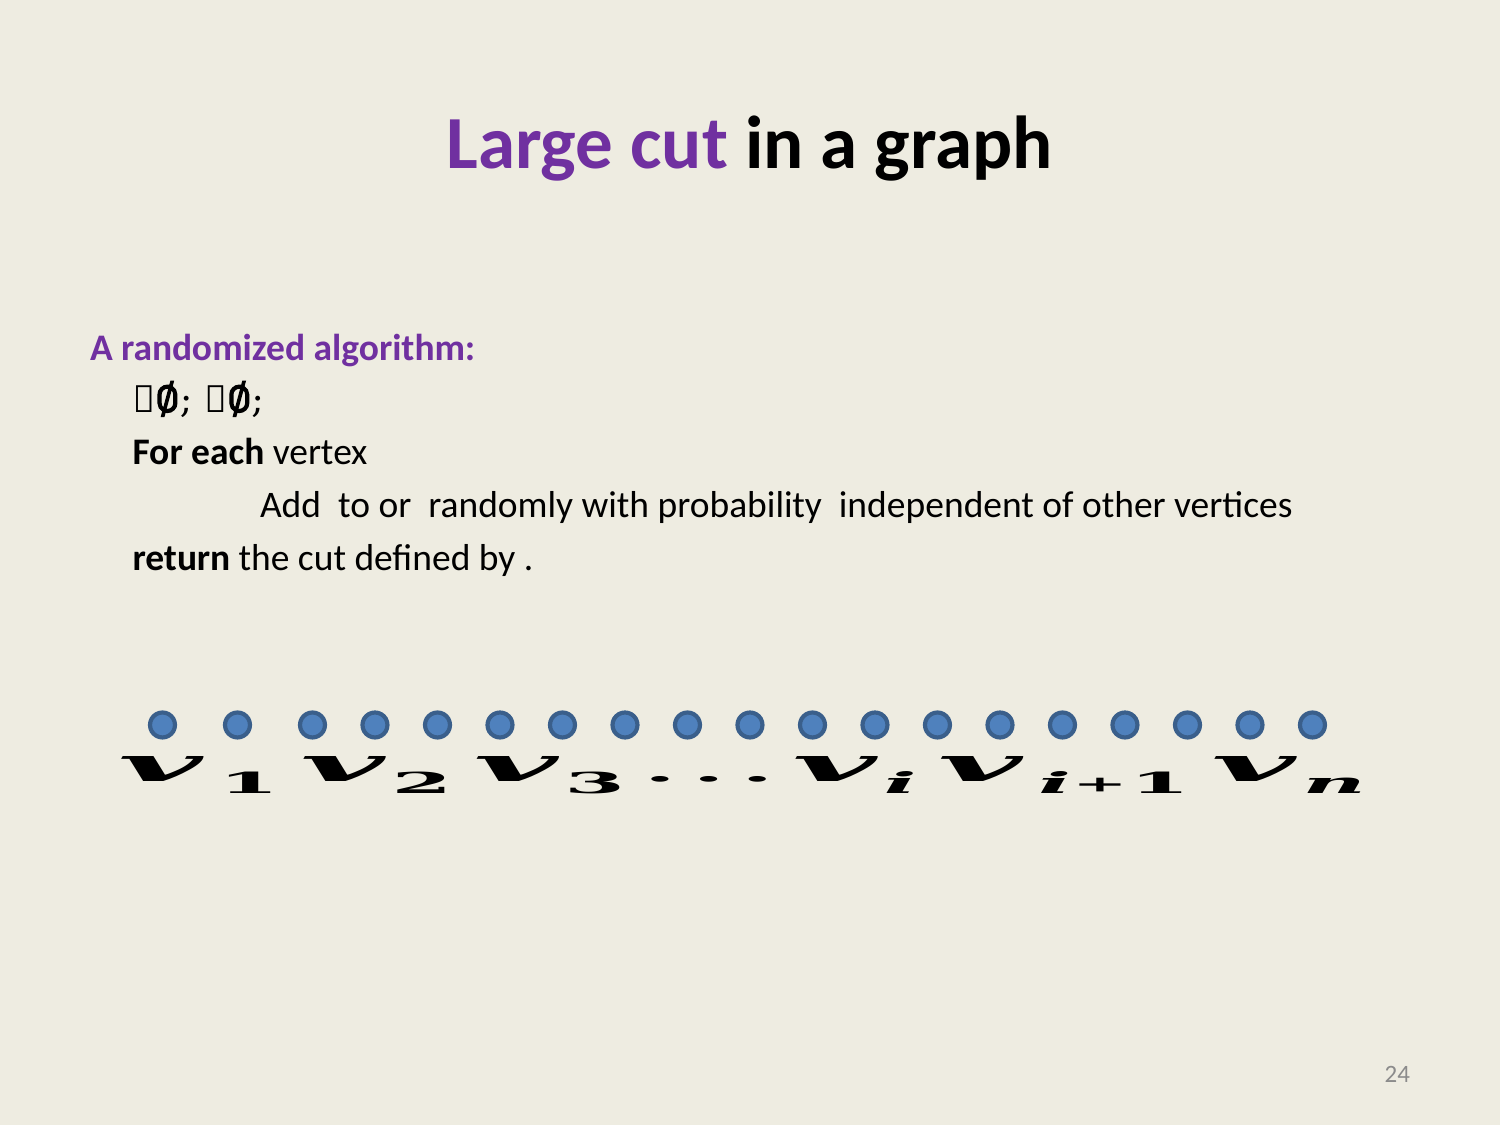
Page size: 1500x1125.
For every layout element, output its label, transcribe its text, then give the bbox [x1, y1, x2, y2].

slide_number 24 [1074, 1042, 1425, 1103]
title Large cut in a graph [75, 45, 1425, 233]
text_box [149, 712, 1326, 738]
